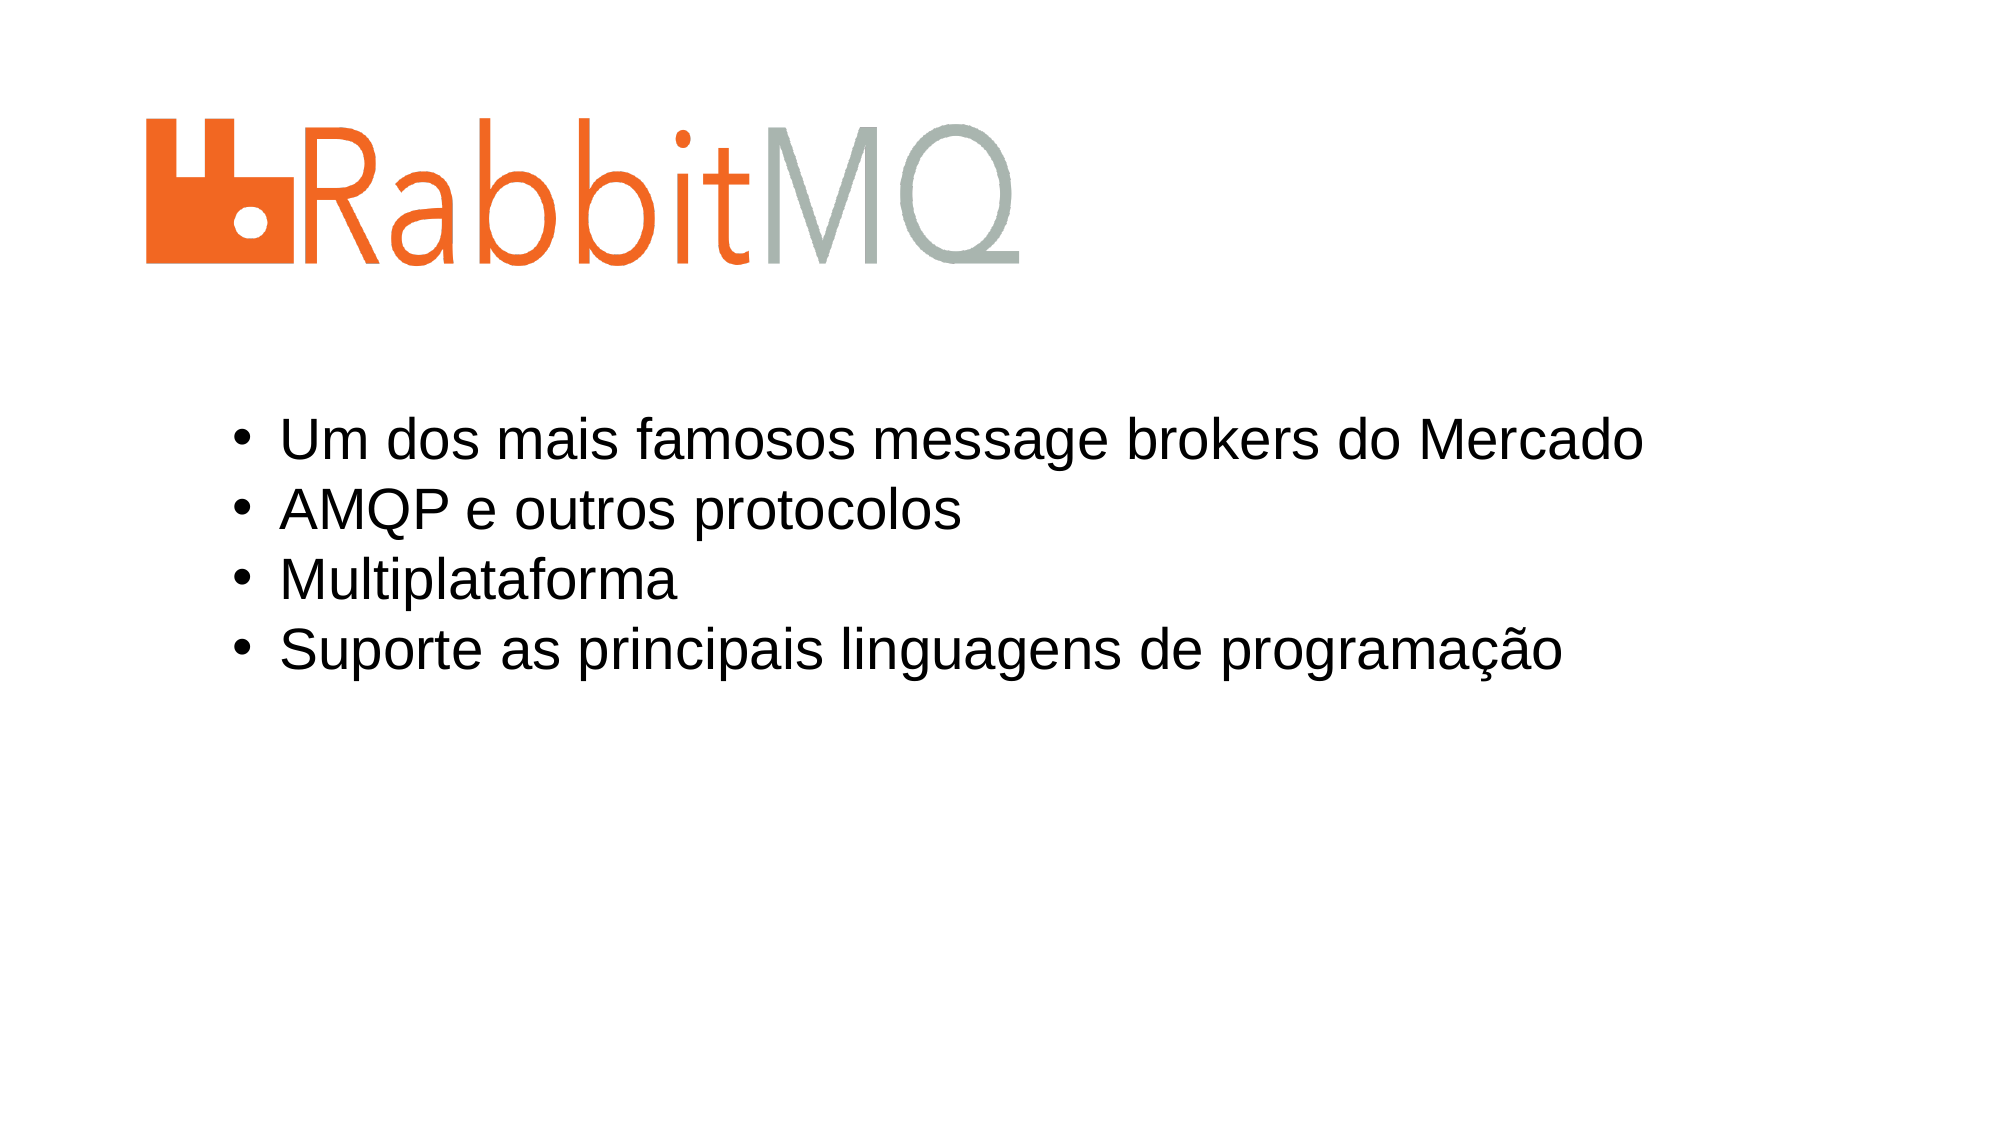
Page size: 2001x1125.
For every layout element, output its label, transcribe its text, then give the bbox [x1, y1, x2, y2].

picture [141, 108, 1028, 274]
text_box Um dos mais famosos message brokers do Mercado AMQP e outros protocolos Multiplataforma Suporte as principais linguagens de programação [217, 393, 1662, 804]
